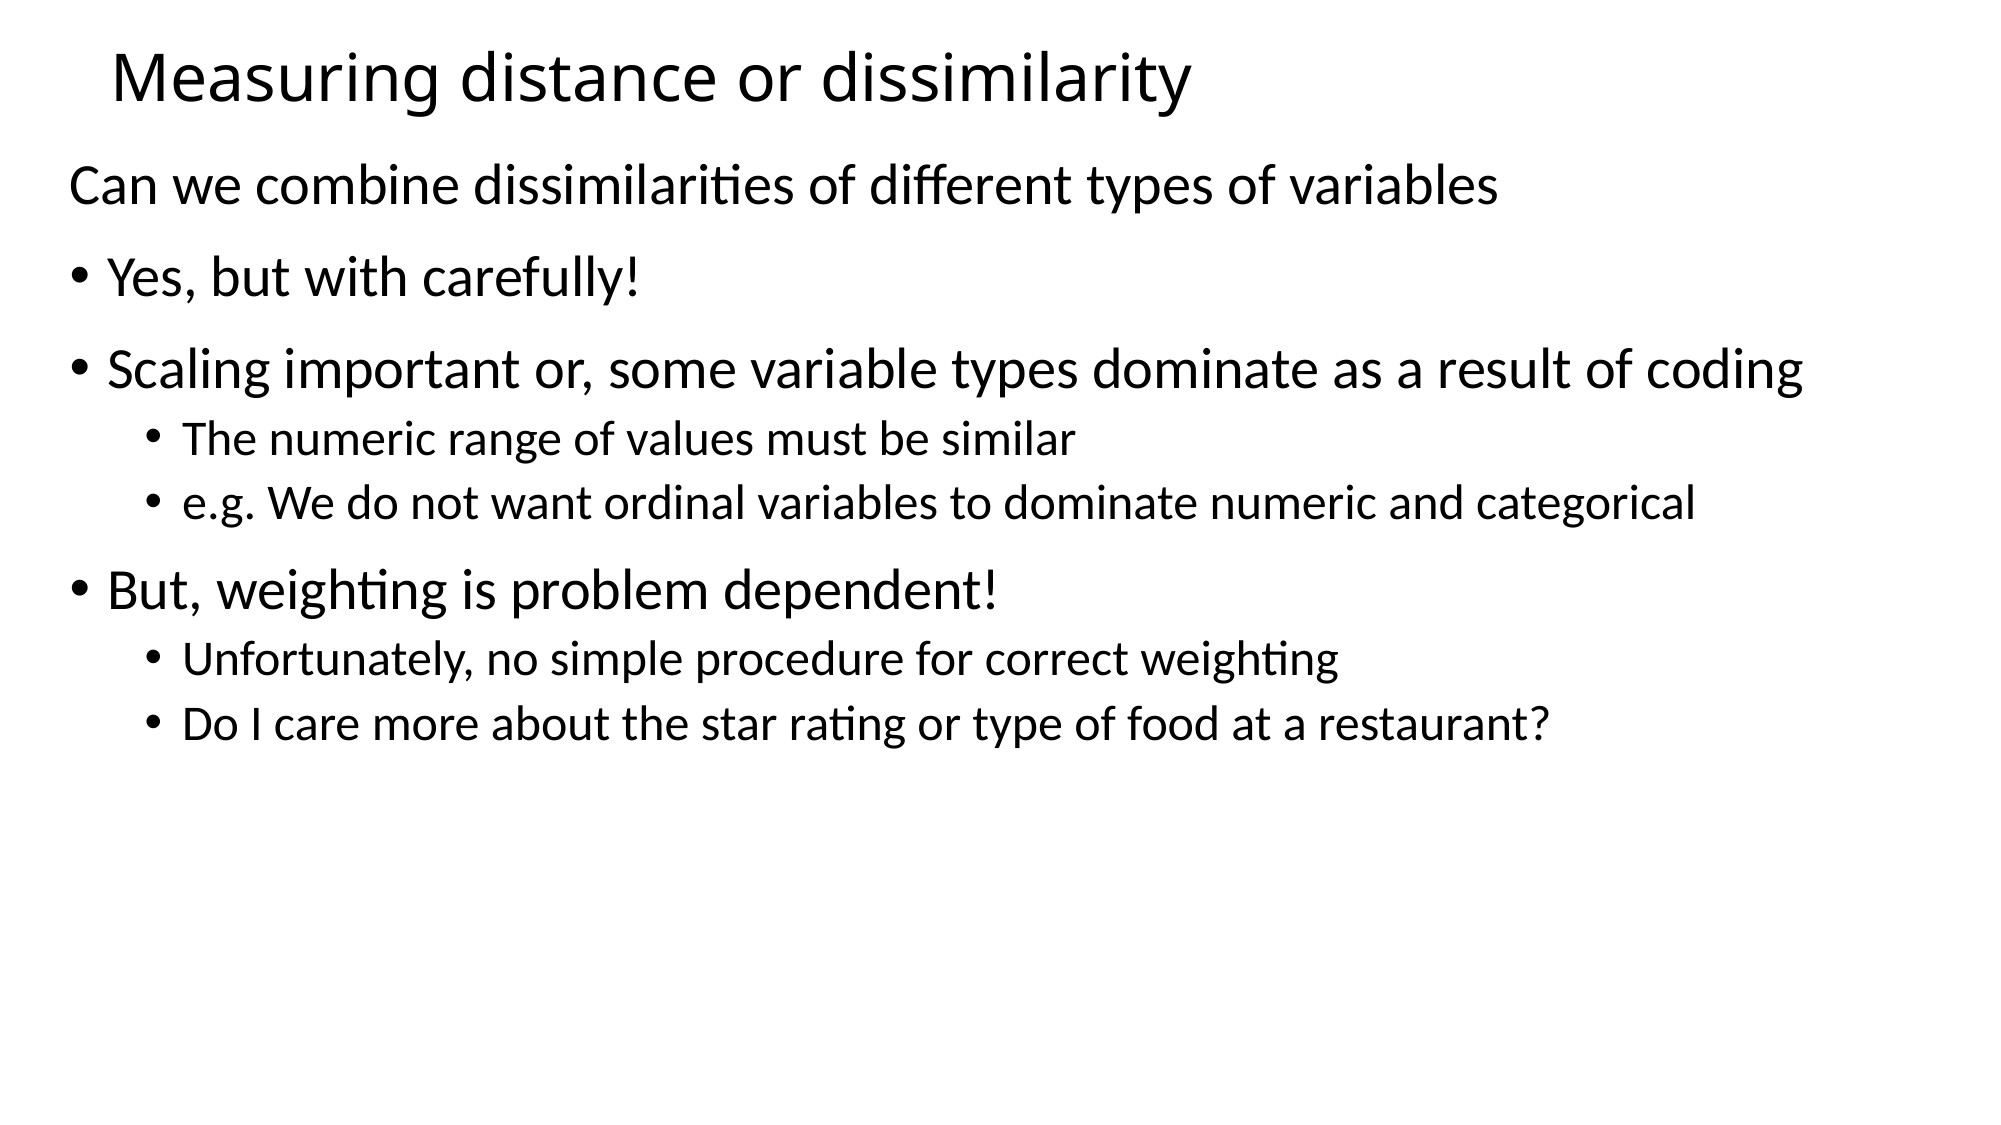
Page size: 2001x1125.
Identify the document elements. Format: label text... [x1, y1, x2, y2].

list Can we combine dissimilarities of different types of variables Yes, but with carefully! Scaling important or, some variable types dominate as a result of coding The numeric range of values must be similar e.g. We do not want ordinal variables to dominate numeric and categorical But, weighting is problem dependent! Unfortunately, no simple procedure for correct weighting Do I care more about the star rating or type of food at a restaurant? [54, 146, 1946, 1082]
title Measuring distance or dissimilarity [95, 36, 1821, 124]
